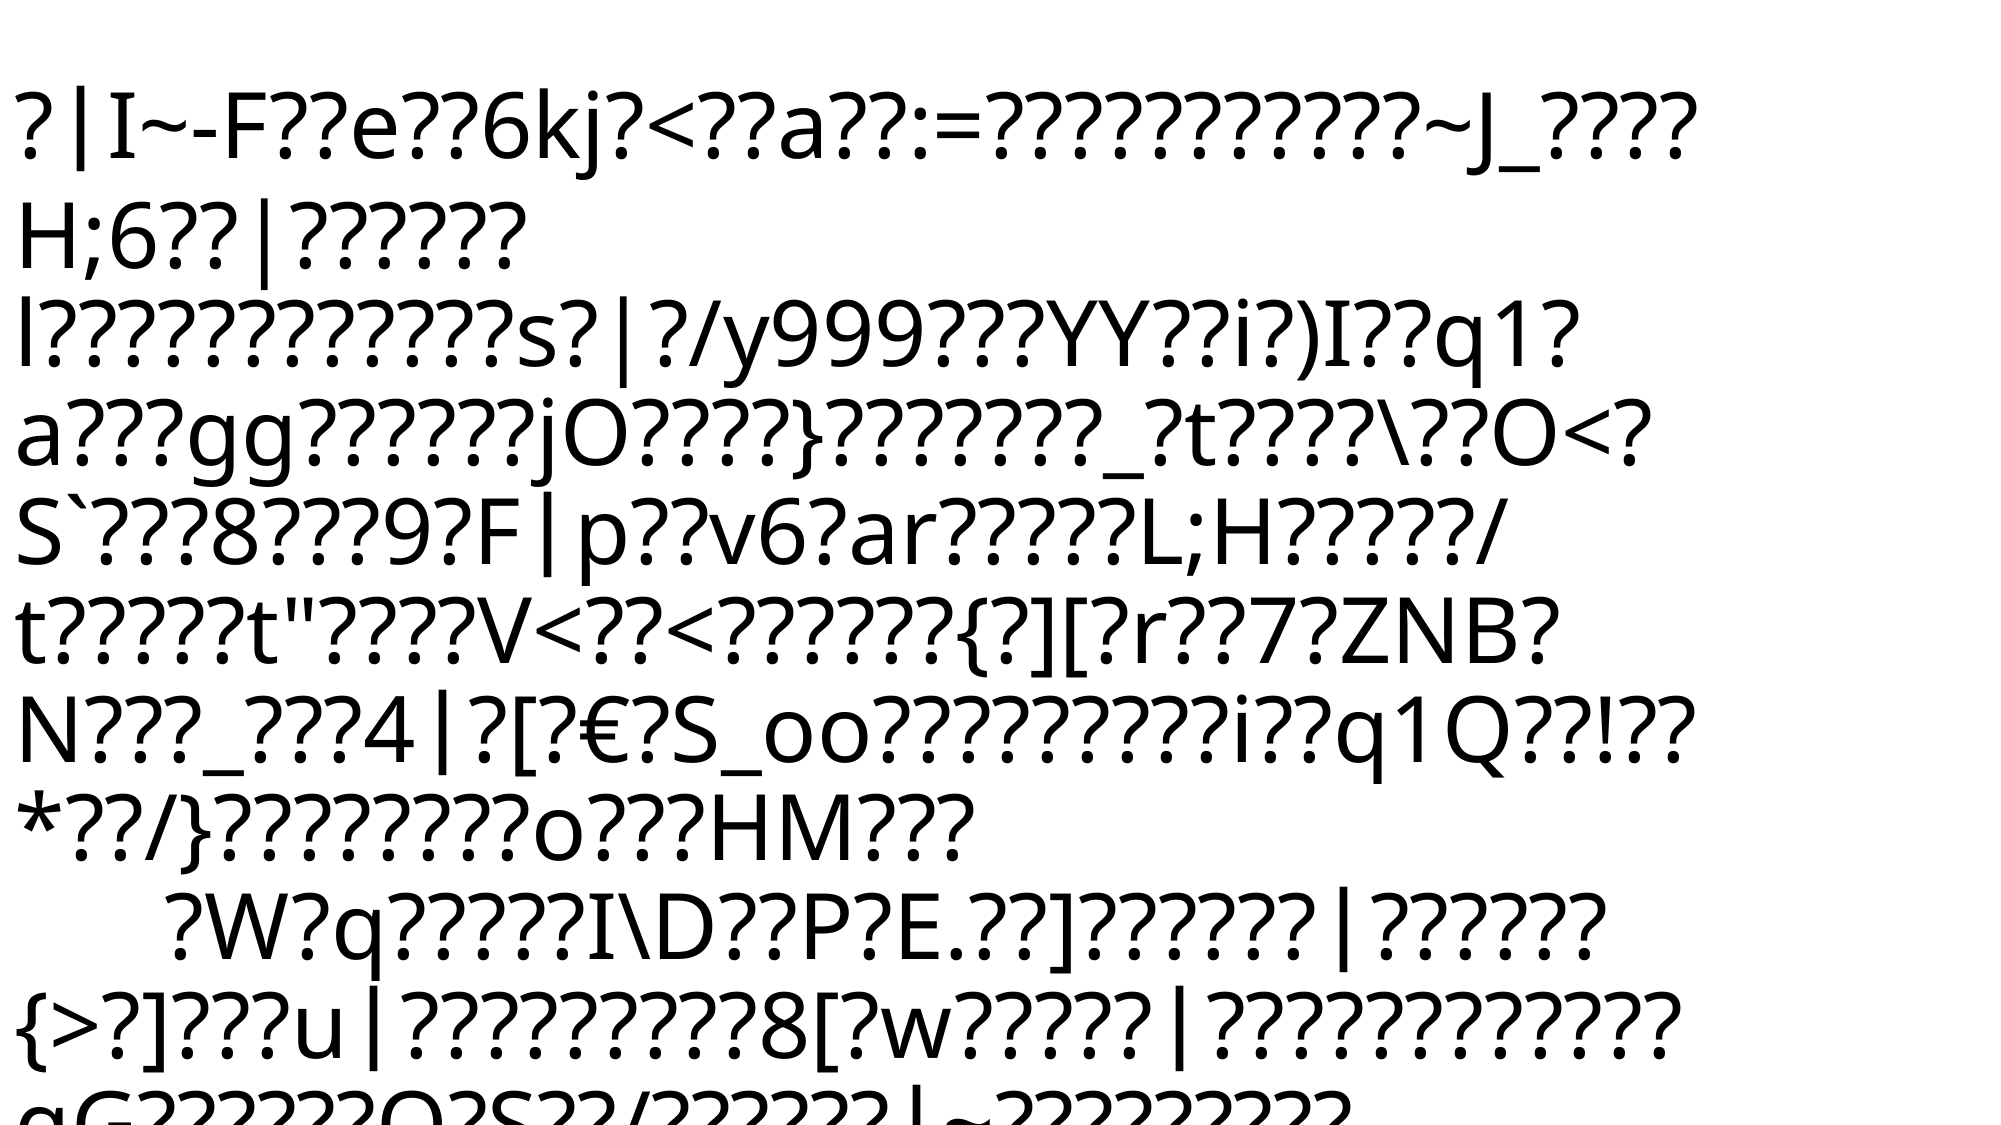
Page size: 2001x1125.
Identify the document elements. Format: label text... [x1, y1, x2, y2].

title ?I~-F??e??6kj?<??a??:=???????????~J_????H;6??|?????? l????????????s?|?/y999???YY??i?)I??q1?a???gg??????jO????}???????_?t????\??O<?S`???8???9?Fp??v6?ar?????L;H?????/t?????t"????V<??<??????{?][?r??7?ZNB?N???_???4?[?€?S_oo?????????i??q1Q??!??*??/}????????o???HM??? ?W?q?????I\D??P?E.??]????????????{>?]???u?????????8[?w?????????????????gG??????O?S??/??????~?????????Q>?????-|H???W?J3b"?A?8r?@-????=?8MI????=??????C?2?????-^?x ??,?????|?L?4???4?j+V??f????:?l3>}#?G????A{?u?x?????????y[8y?E???/?????^{?9??????=L ????}?o???;?_l?# [0, 59, 1725, 278]
